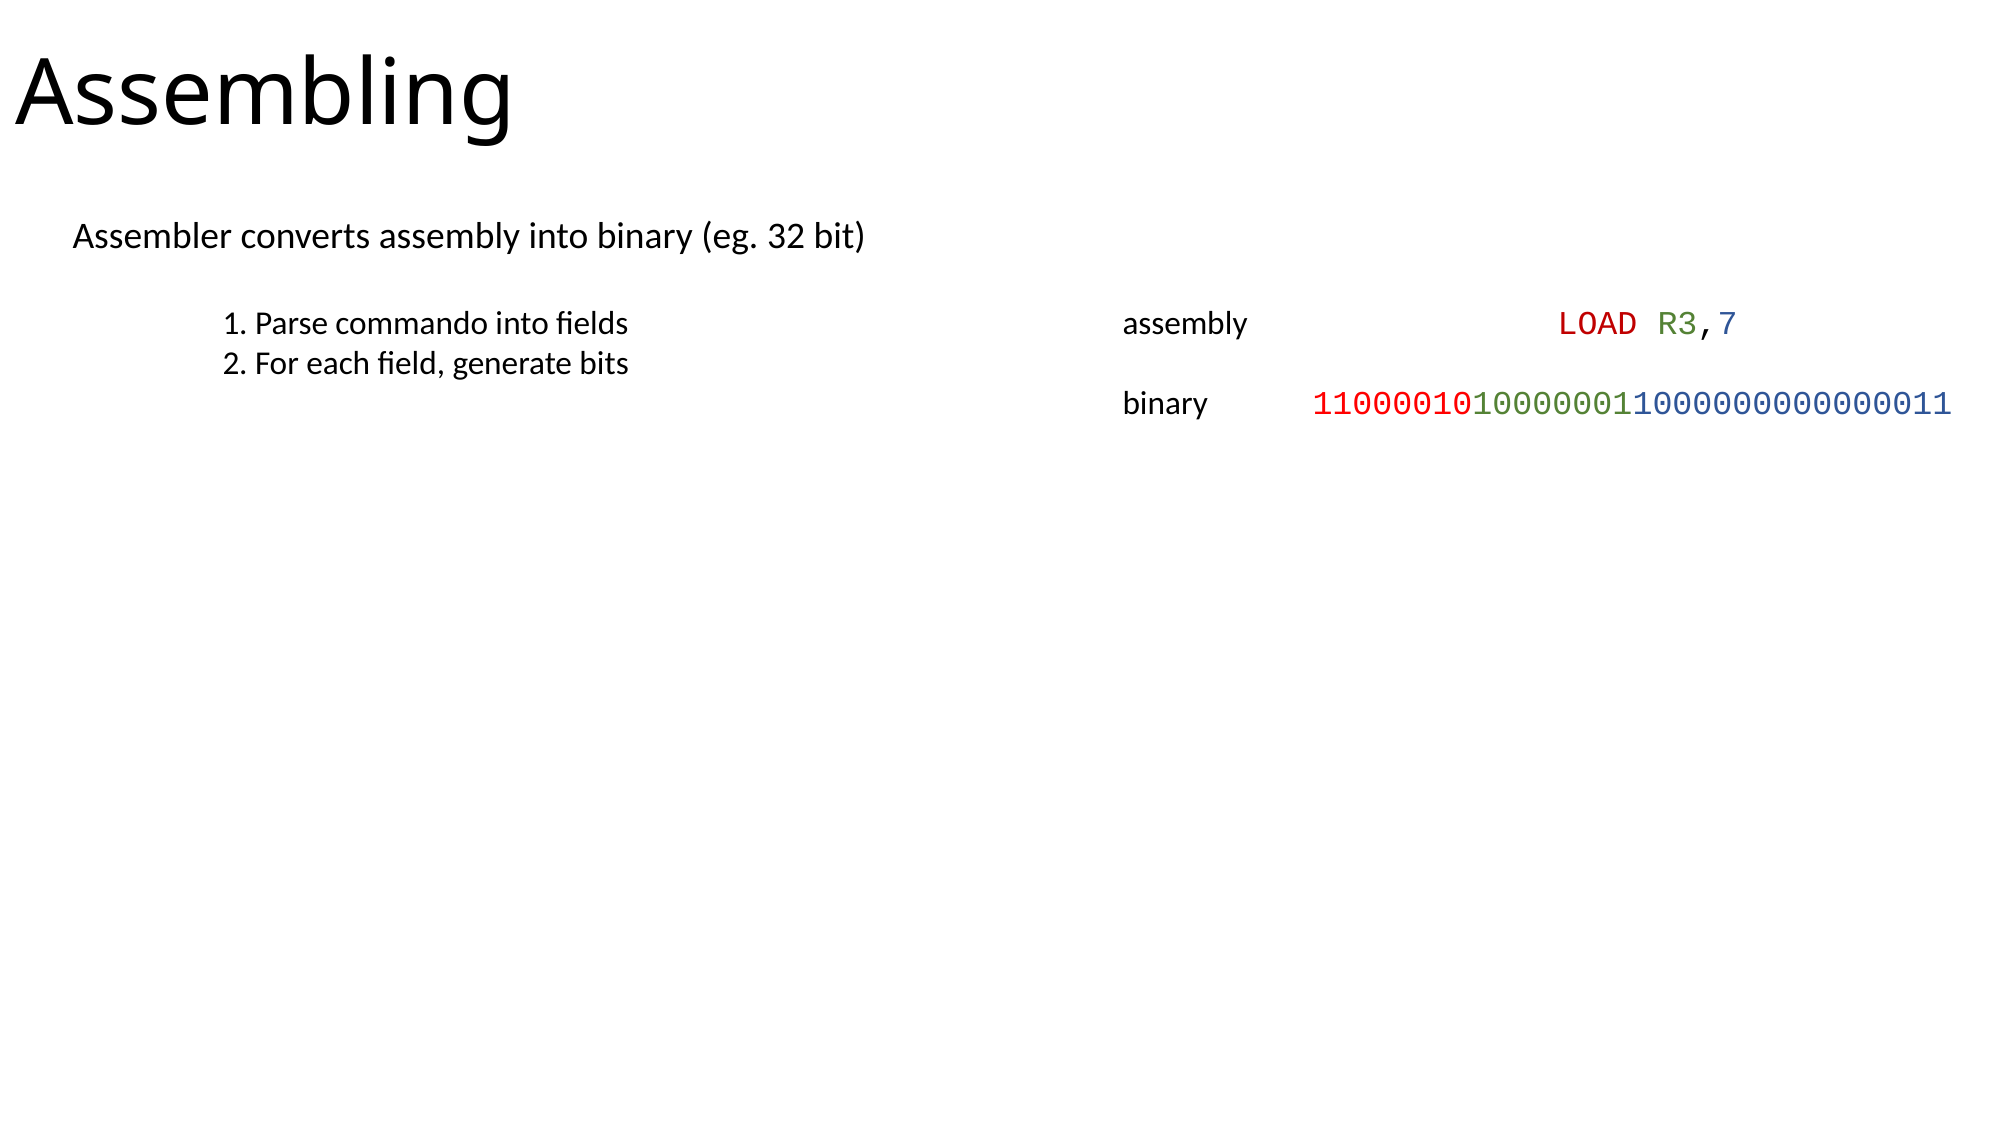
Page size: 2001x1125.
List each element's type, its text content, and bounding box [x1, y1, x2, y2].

text_box Assembler converts assembly into binary (eg. 32 bit) 1. Parse commando into fields assembly LOAD R3,7 2. For each field, generate bits 3. Replace symbols with addresses binary 11000010100000011000000000000011 4. Assemble binary codes into machine instructionsecture CPU interacts with a memory device, receiving data from input device and sending data to output de Symbols Variables Eg. variable that represents some weight, mapped on location 7 in the computer’s memory LOAD R3,weight = LOAD R3,7 Labels Eg. variable that represents some weight, mapped on location 7 in the computer’s memory goto loop = goto 250 [57, 203, 2000, 1125]
title Assembling [0, 0, 2000, 204]
